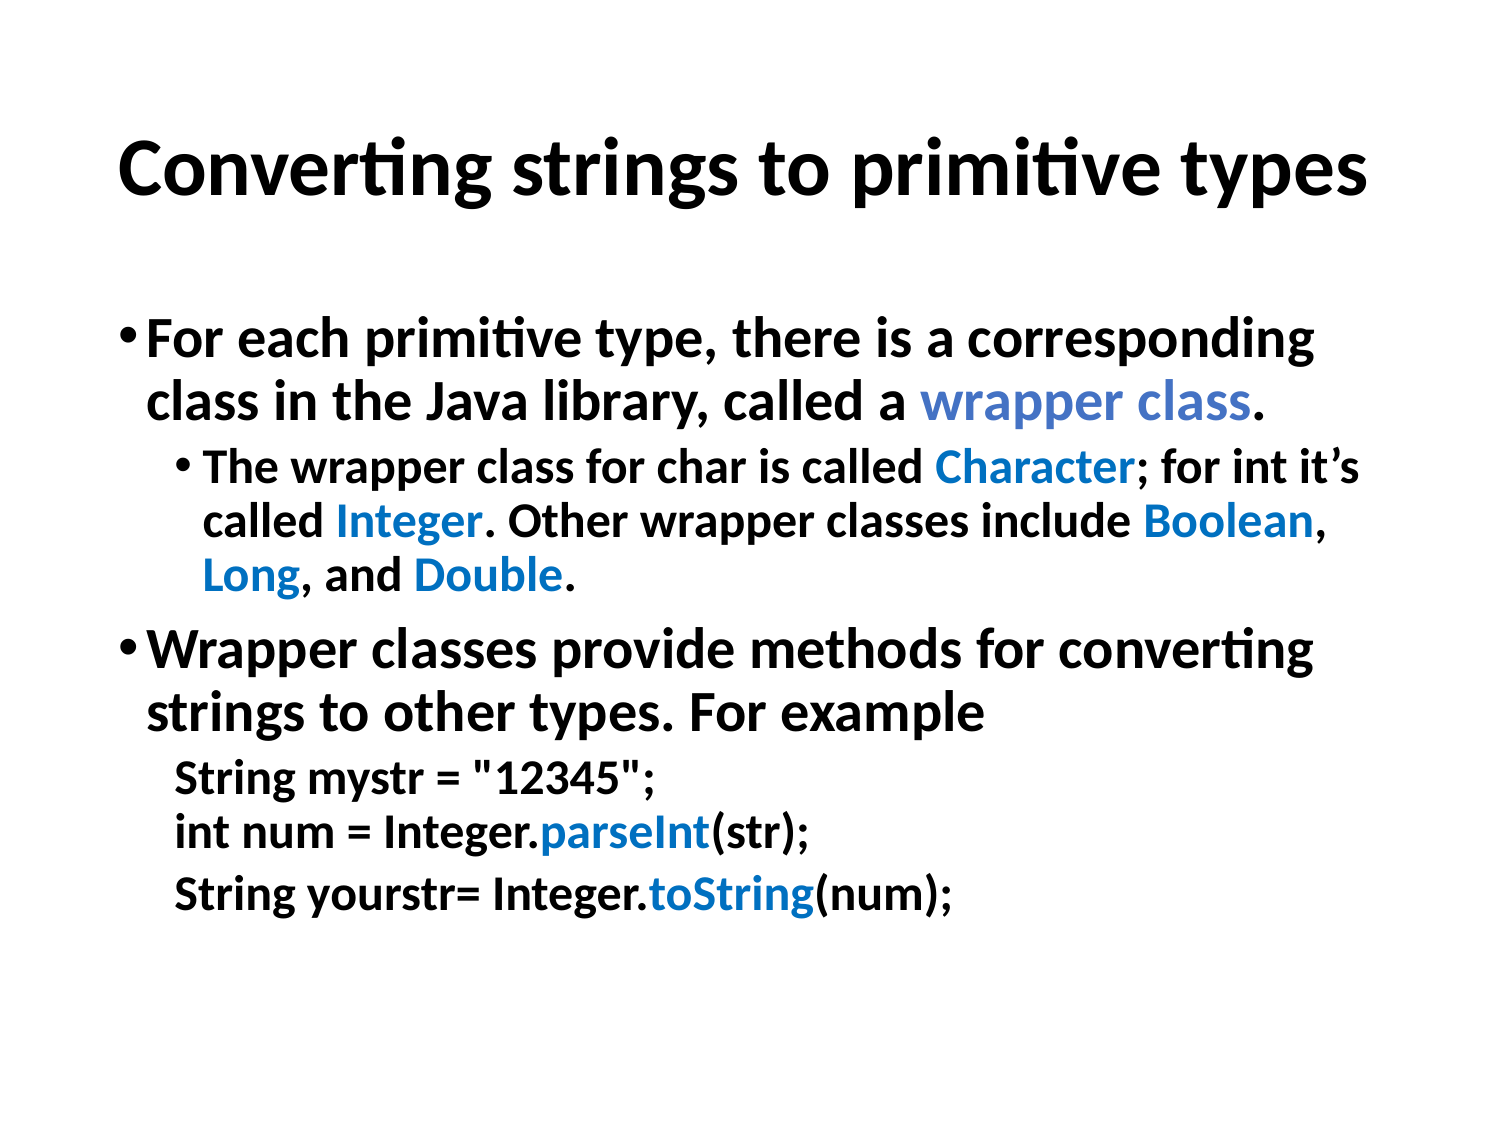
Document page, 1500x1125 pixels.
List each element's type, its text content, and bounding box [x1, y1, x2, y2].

title Converting strings to primitive types [103, 59, 1397, 278]
list For each primitive type, there is a corresponding class in the Java library, called a wrapper class. The wrapper class for char is called Character; for int it’s called Integer. Other wrapper classes include Boolean, Long, and Double. Wrapper classes provide methods for converting strings to other types. For example String mystr = "12345"; int num = Integer.parseInt(str); String yourstr= Integer.toString(num); [103, 299, 1397, 1014]
